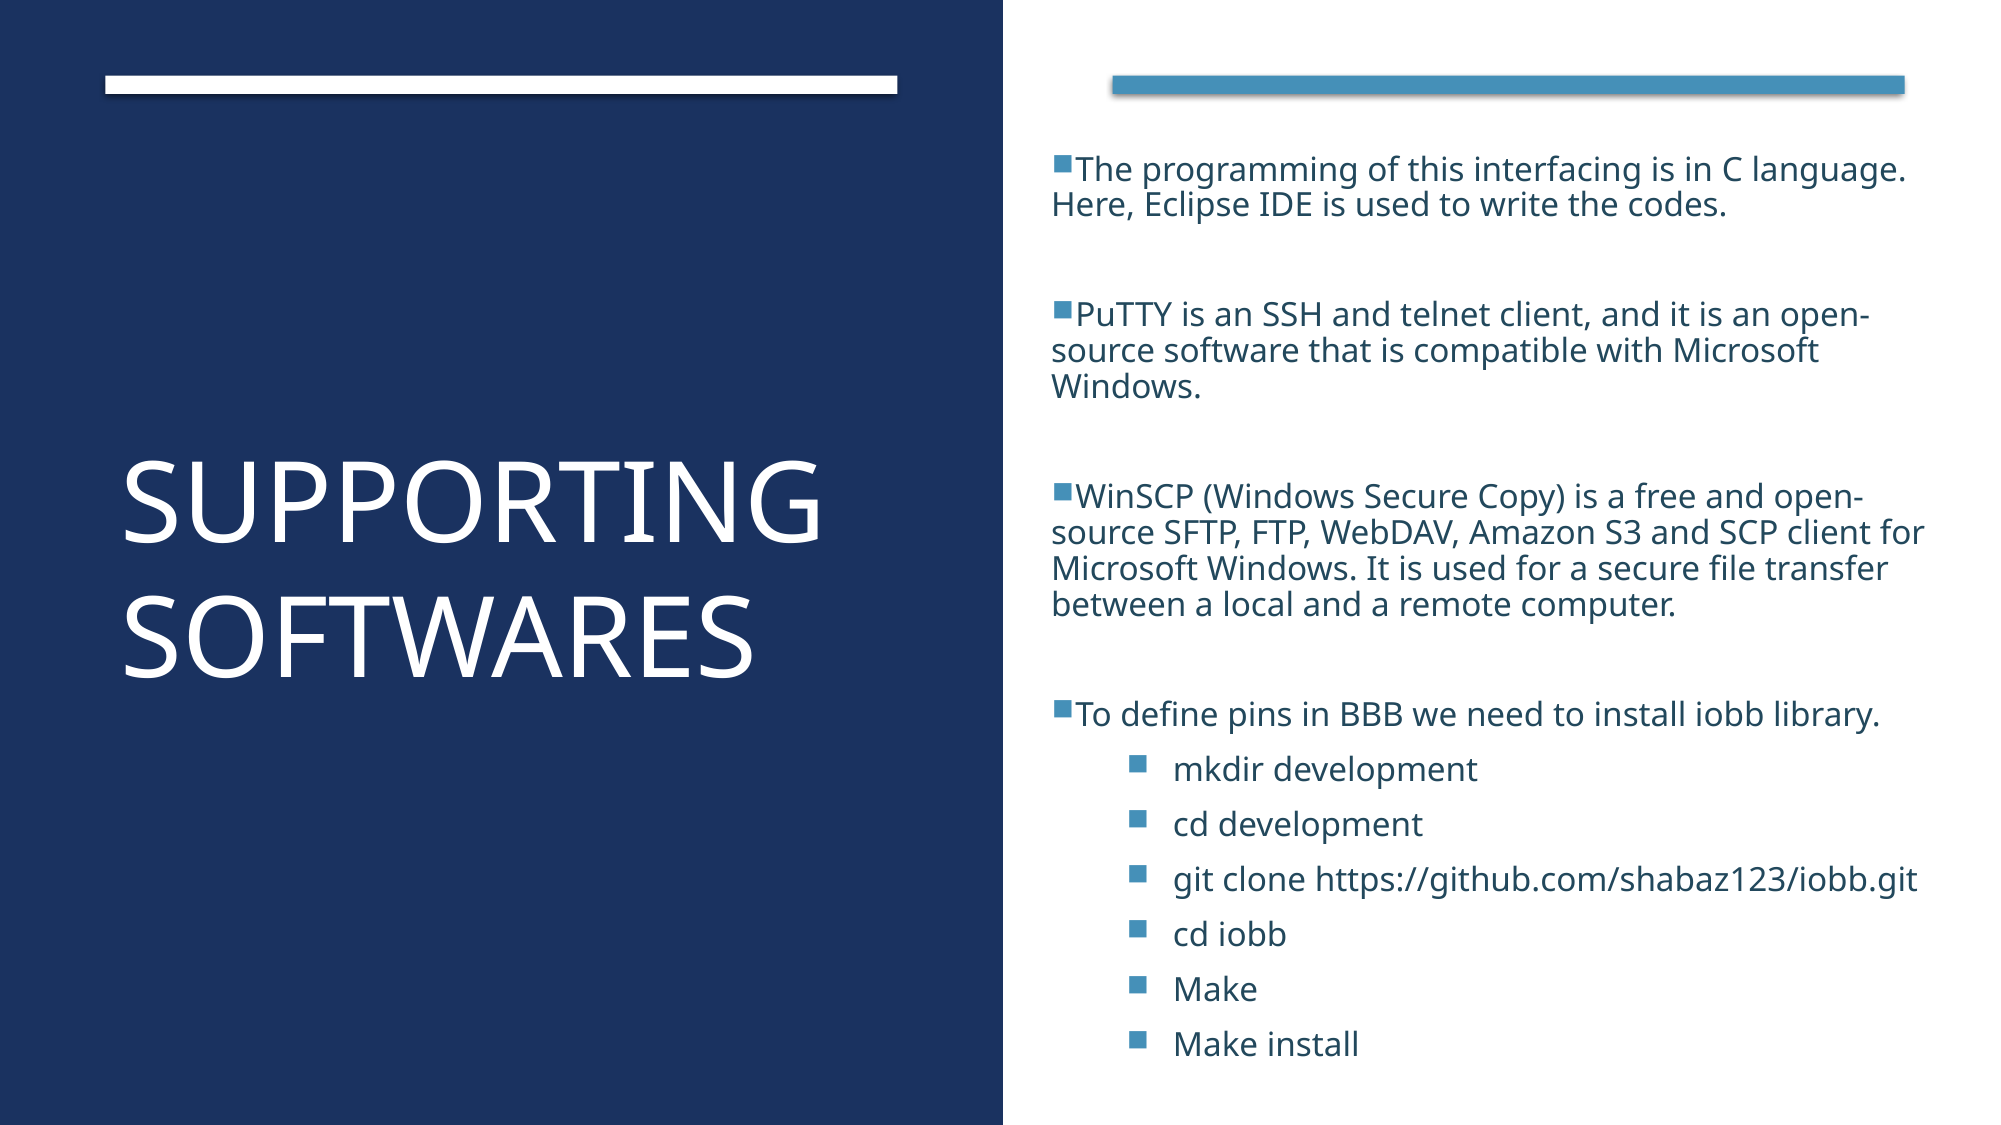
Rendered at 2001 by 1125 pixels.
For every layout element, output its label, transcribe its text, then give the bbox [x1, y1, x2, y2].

text_box The programming of this interfacing is in C language. Here, Eclipse IDE is used to write the codes. PuTTY is an SSH and telnet client, and it is an open-source software that is compatible with Microsoft Windows. WinSCP (Windows Secure Copy) is a free and open-source SFTP, FTP, WebDAV, Amazon S3 and SCP client for Microsoft Windows. It is used for a secure file transfer between a local and a remote computer. To define pins in BBB we need to install iobb library. mkdir development cd development git clone https://github.com/shabaz123/iobb.git cd iobb Make Make install [1036, 124, 1961, 1092]
text_box [0, 0, 1005, 1125]
title Supporting softwares [105, 169, 898, 962]
text_box [1005, 0, 2000, 1125]
text_box [1112, 74, 1906, 95]
text_box [104, 74, 898, 95]
